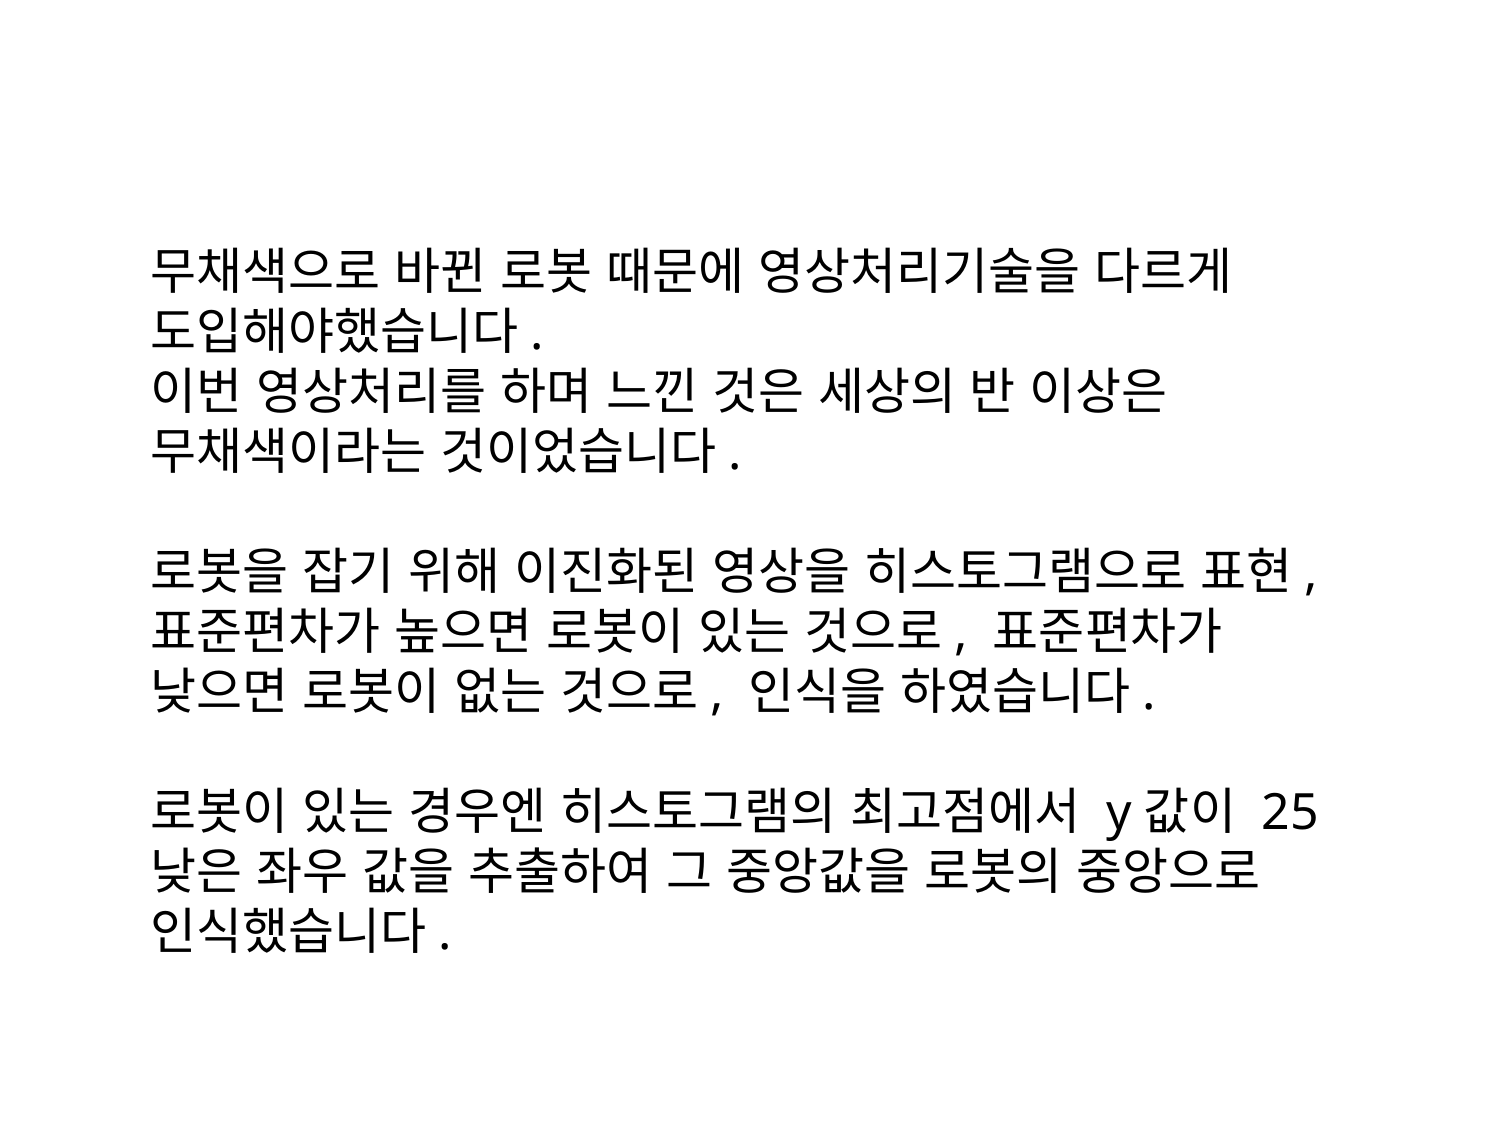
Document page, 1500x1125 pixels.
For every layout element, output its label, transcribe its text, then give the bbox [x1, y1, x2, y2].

text_box 무채색으로 바뀐 로봇 때문에 영상처리기술을 다르게 도입해야했습니다. 이번 영상처리를 하며 느낀 것은 세상의 반 이상은 무채색이라는 것이었습니다. 로봇을 잡기 위해 이진화된 영상을 히스토그램으로 표현, 표준편차가 높으면 로봇이 있는 것으로, 표준편차가 낮으면 로봇이 없는 것으로, 인식을 하였습니다. 로봇이 있는 경우엔 히스토그램의 최고점에서 y값이 25 낮은 좌우 값을 추출하여 그 중앙값을 로봇의 중앙으로 인식했습니다. [135, 231, 1365, 1027]
